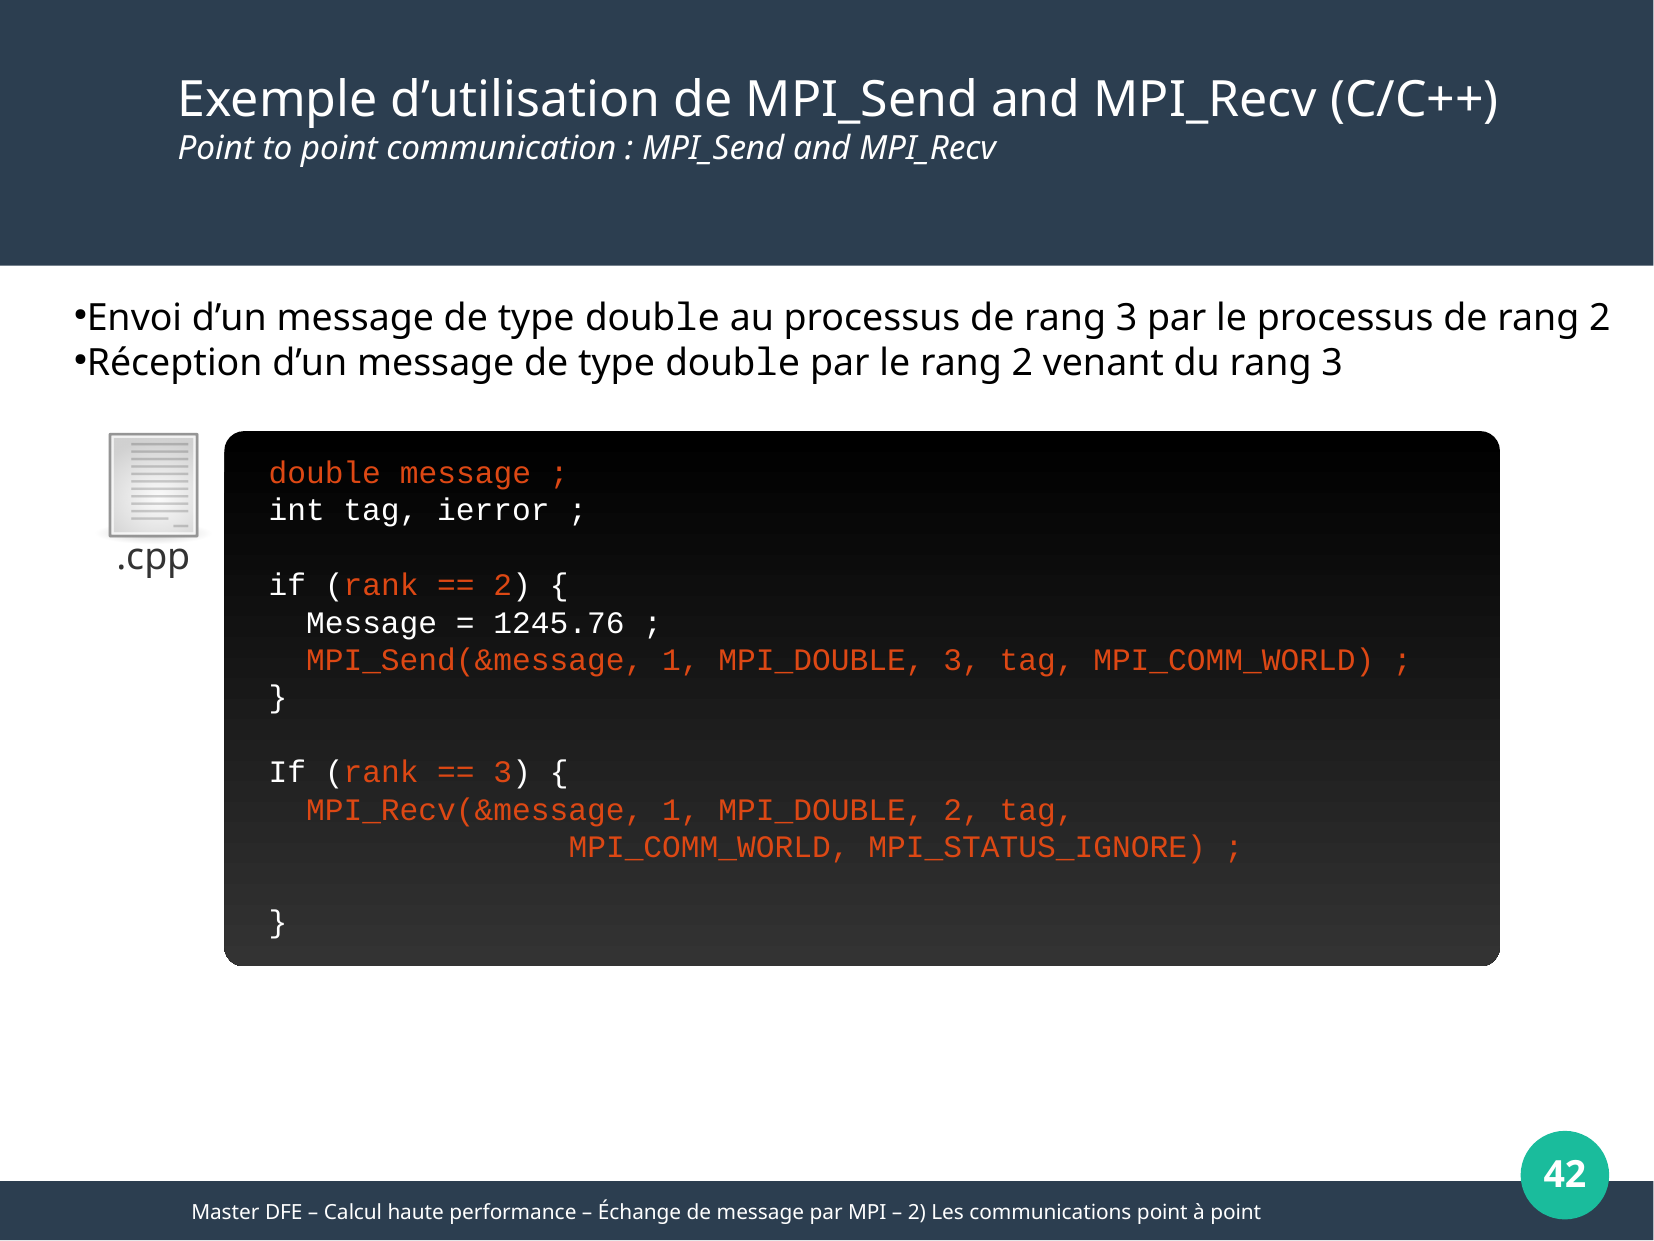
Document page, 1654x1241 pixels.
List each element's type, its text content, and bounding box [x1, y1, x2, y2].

slide_number 42 [1505, 1116, 1624, 1235]
picture [94, 428, 213, 547]
text_box Master DFE – Calcul haute performance – Échange de message par MPI – 2) Les communications point à point [176, 1191, 1277, 1232]
text_box double message ; int tag, ierror ; if (rank == 2) { Message = 1245.76 ; MPI_Send(&message, 1, MPI_DOUBLE, 3, tag, MPI_COMM_WORLD) ; } If (rank == 3) { MPI_Recv(&message, 1, MPI_DOUBLE, 2, tag, MPI_COMM_WORLD, MPI_STATUS_IGNORE) ; } [253, 444, 1477, 945]
text_box Envoi d’un message de type double au processus de rang 3 par le processus de rang 2 Réception d’un message de type double par le rang 2 venant du rang 3 [58, 285, 1618, 402]
text_box Exemple d’utilisation de MPI_Send and MPI_Recv (C/C++) Point to point communication : MPI_Send and MPI_Recv [162, 58, 1515, 174]
text_box .cpp [101, 547, 206, 585]
text_box [224, 431, 1500, 967]
